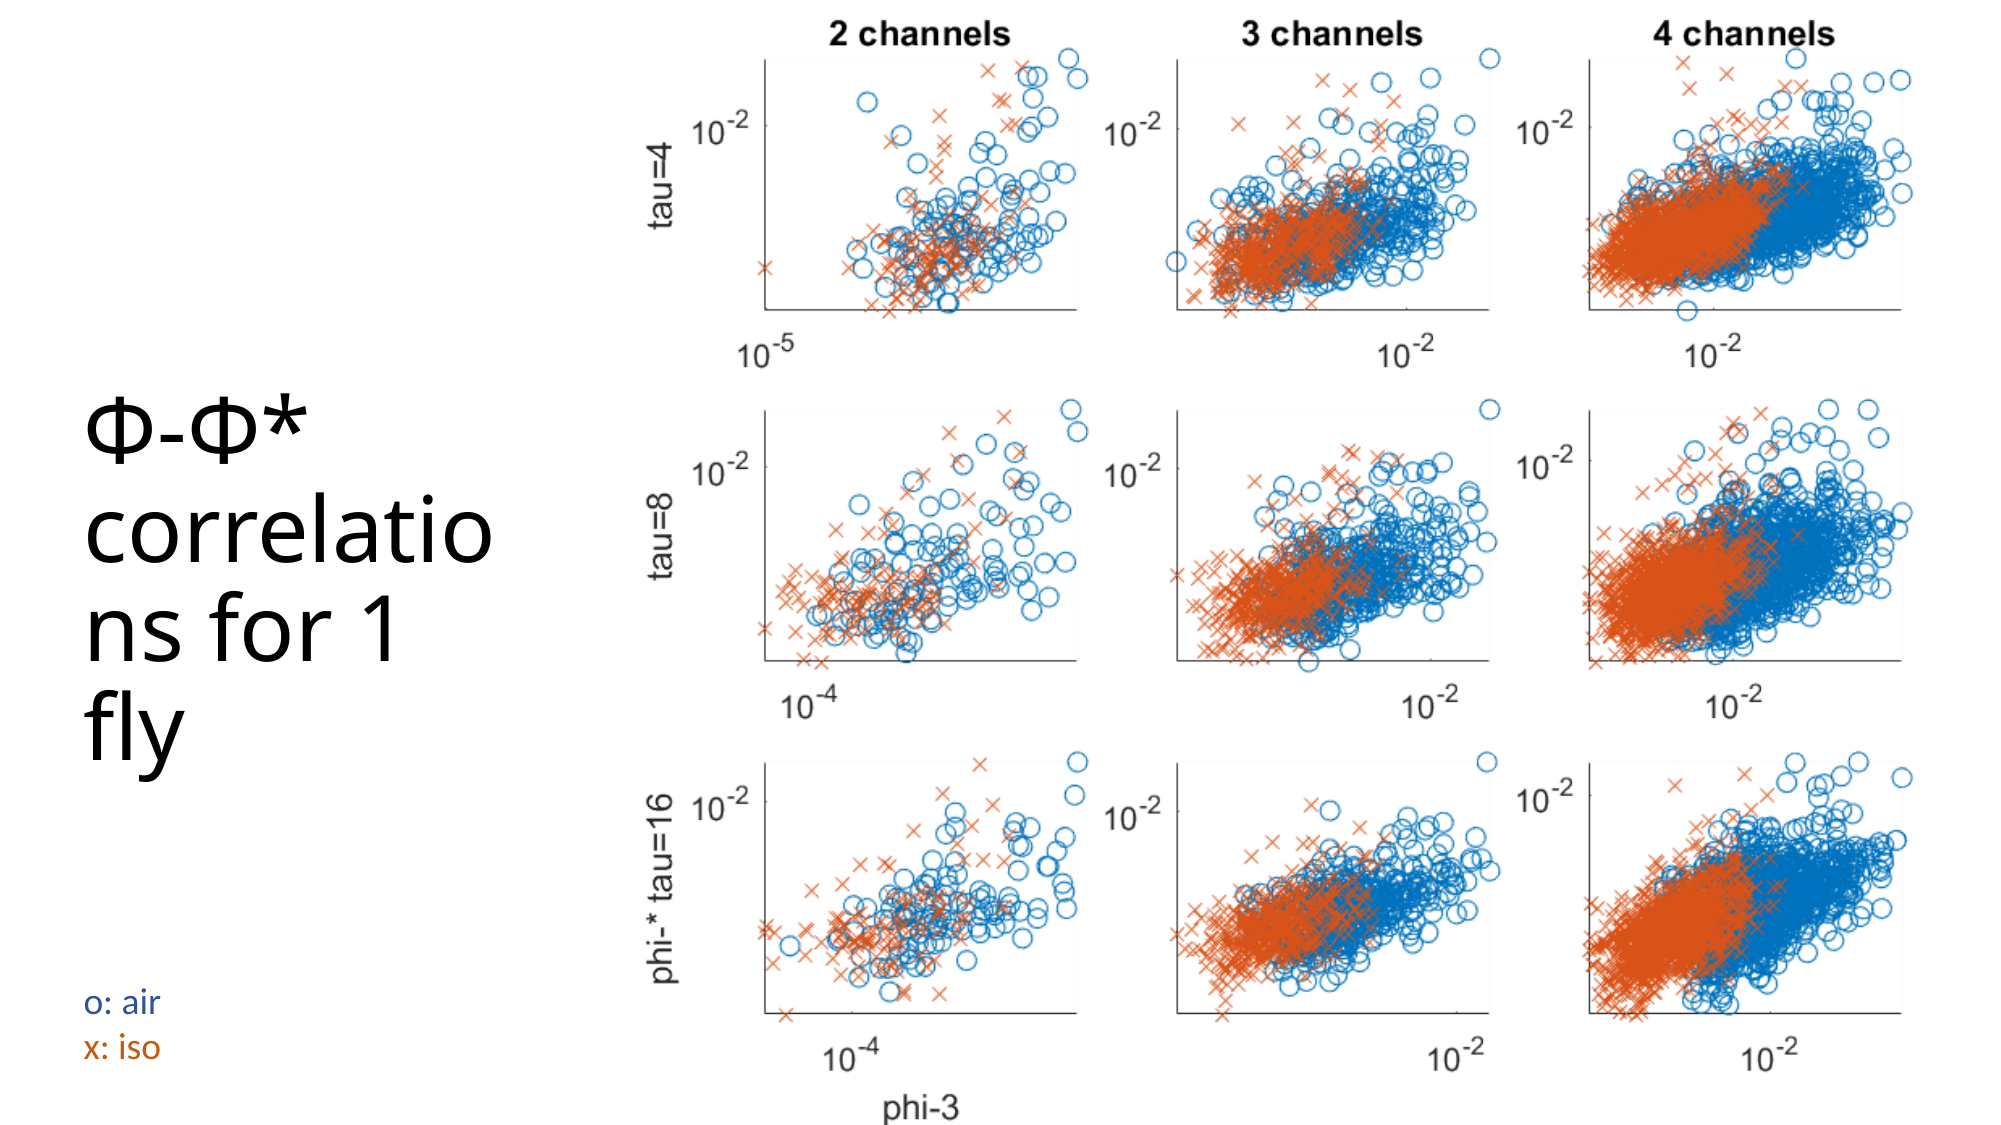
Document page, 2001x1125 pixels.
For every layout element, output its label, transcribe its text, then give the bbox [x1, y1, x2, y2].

text_box o: air x: iso [68, 969, 236, 1075]
title Φ-Φ* correlations for 1 fly [68, 74, 550, 1091]
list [635, 0, 1946, 1125]
